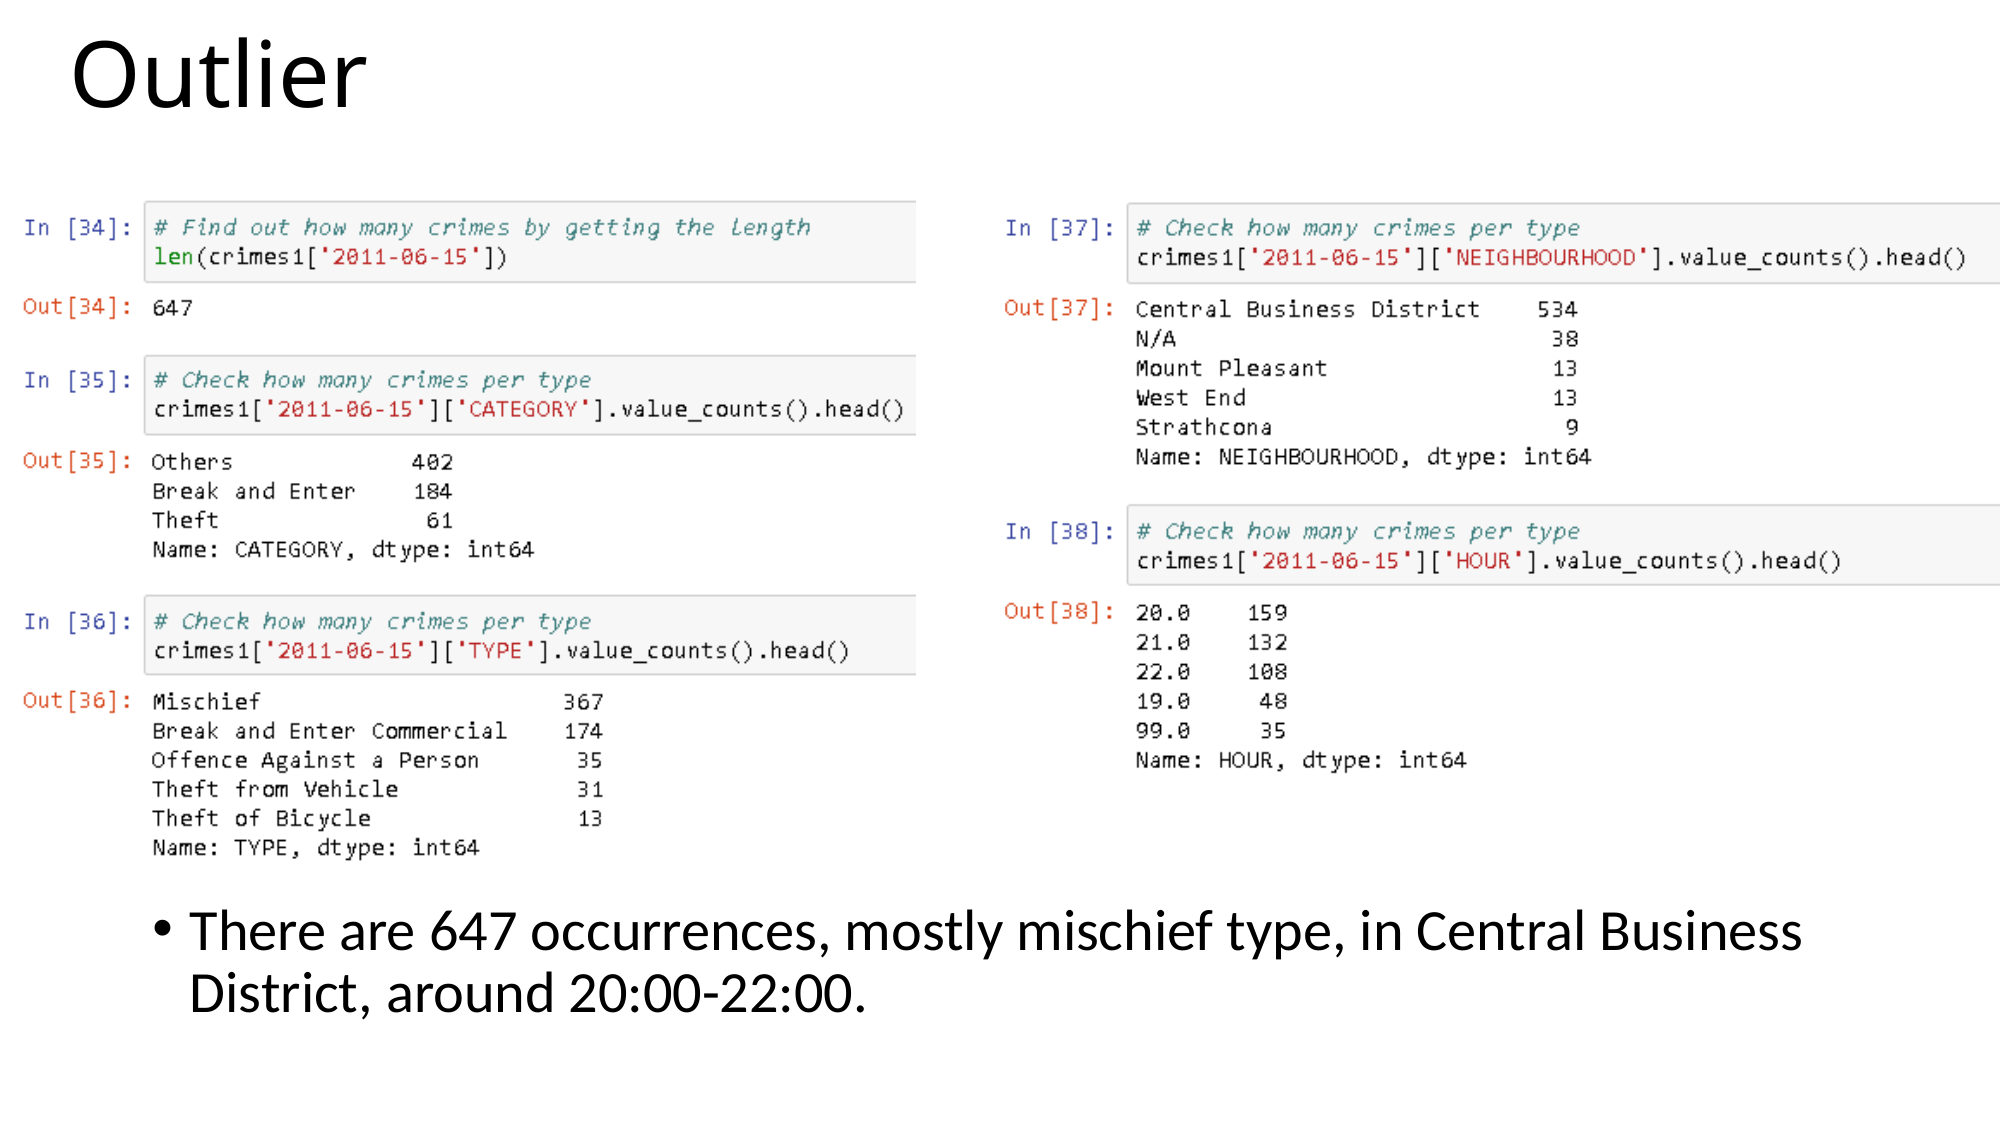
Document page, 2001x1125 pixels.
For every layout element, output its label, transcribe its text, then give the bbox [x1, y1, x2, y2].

picture [971, 196, 2000, 801]
picture [0, 196, 916, 876]
title Outlier [55, 0, 1781, 187]
list There are 647 occurrences, mostly mischief type, in Central Business District, around 20:00-22:00. [137, 299, 1863, 1093]
